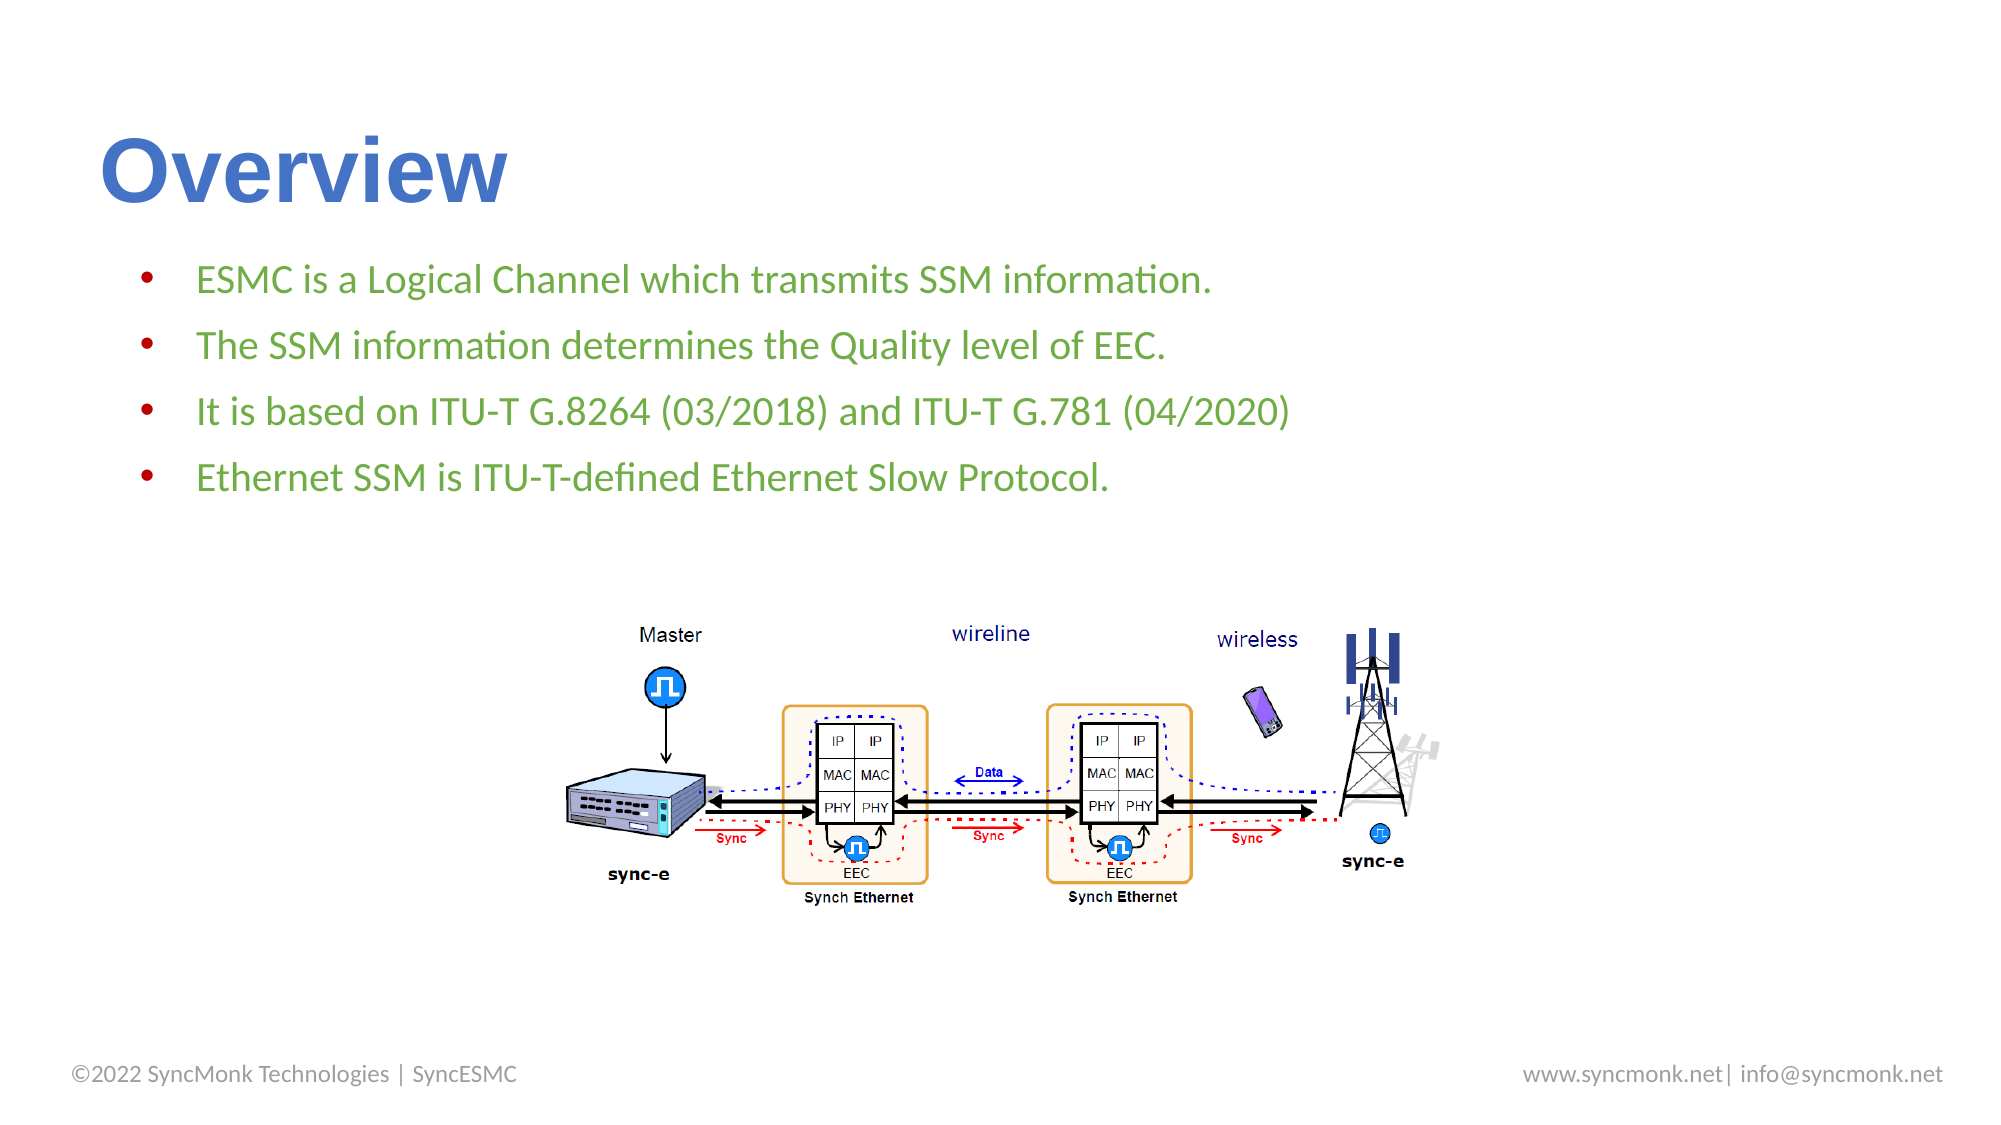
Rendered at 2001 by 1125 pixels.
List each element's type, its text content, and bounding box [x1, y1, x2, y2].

title Overview [85, 34, 1453, 223]
list ESMC is a Logical Channel which transmits SSM information. The SSM information determines the Quality level of EEC. It is based on ITU-T G.8264 (03/2018) and ITU-T G.781 (04/2020) Ethernet SSM is ITU-T-defined Ethernet Slow Protocol. [87, 249, 1888, 999]
text_box www.syncmonk.net| info@syncmonk.net [1283, 1042, 1959, 1103]
picture [552, 603, 1448, 920]
footer ©2022 SyncMonk Technologies | SyncESMC [55, 1042, 731, 1103]
